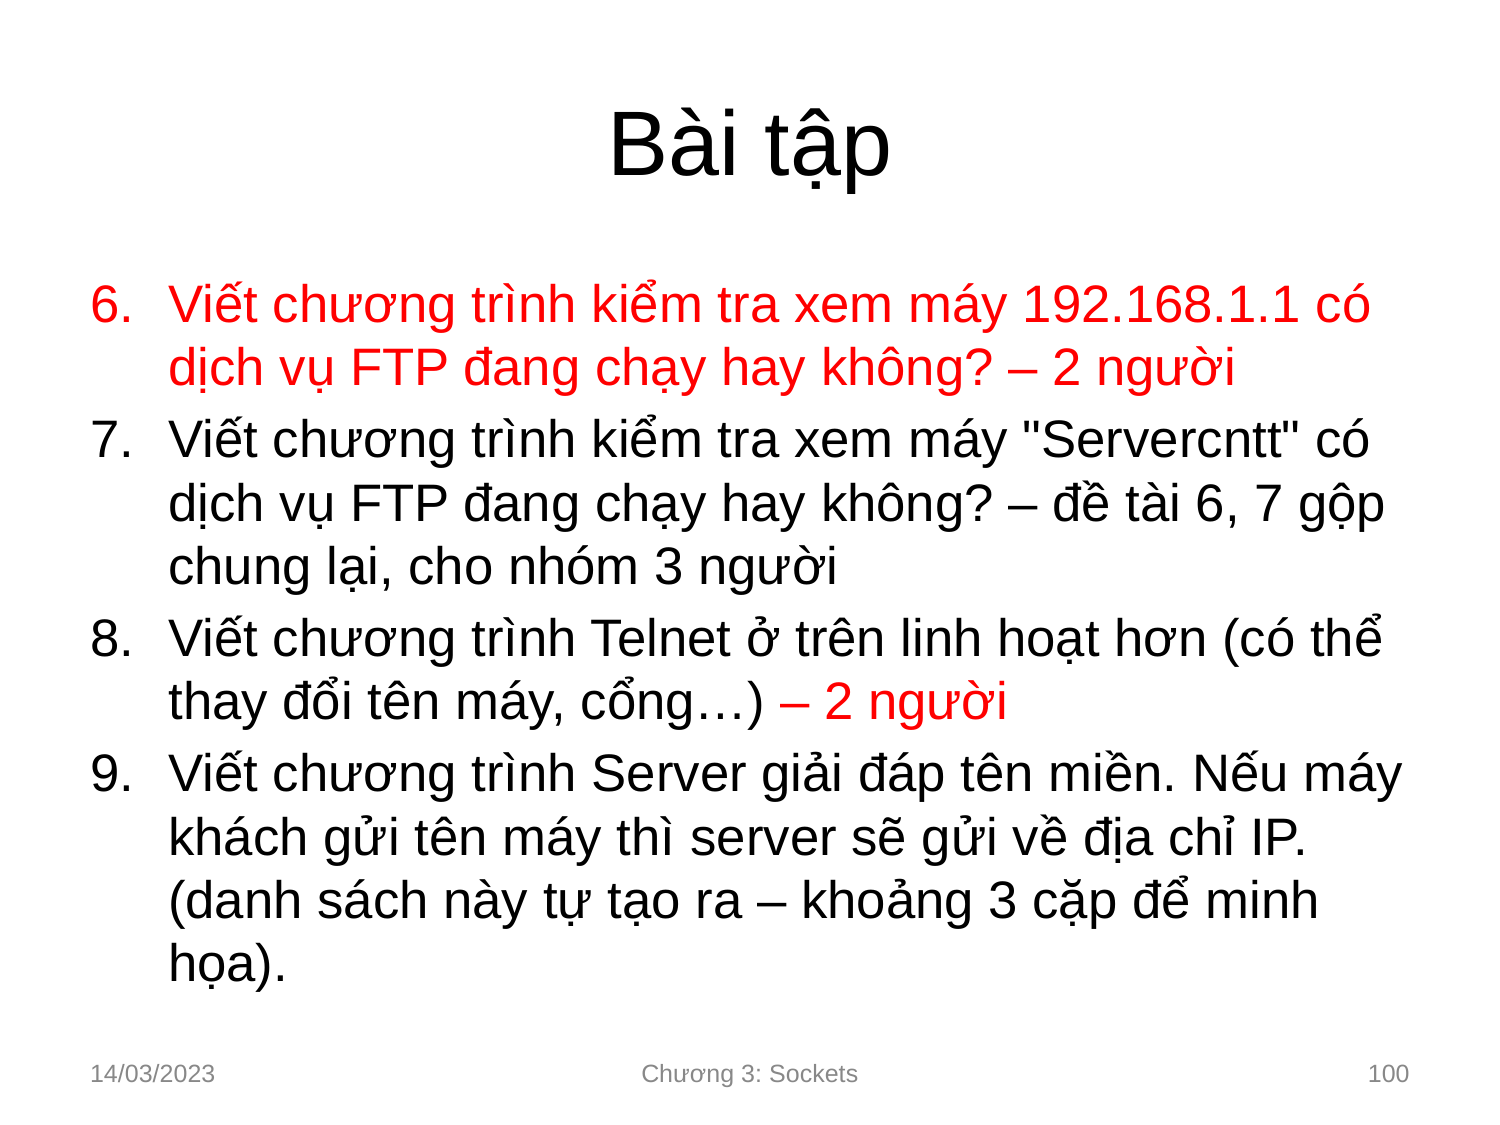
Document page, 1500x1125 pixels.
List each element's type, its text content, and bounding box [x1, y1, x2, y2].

footer Chương 3: Sockets [512, 1042, 988, 1103]
title Bài tập [75, 45, 1425, 233]
slide_number ‹#› [1074, 1042, 1425, 1103]
list Viết chương trình kiểm tra xem máy 192.168.1.1 có dịch vụ FTP đang chạy hay không? – 2 người Viết chương trình kiểm tra xem máy "Servercntt" có dịch vụ FTP đang chạy hay không? – đề tài 6, 7 gộp chung lại, cho nhóm 3 người Viết chương trình Telnet ở trên linh hoạt hơn (có thể thay đổi tên máy, cổng…) – 2 người Viết chương trình Server giải đáp tên miền. Nếu máy khách gửi tên máy thì server sẽ gửi về địa chỉ IP. (danh sách này tự tạo ra – khoảng 3 cặp để minh họa). [75, 262, 1425, 1005]
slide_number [75, 1042, 425, 1103]
